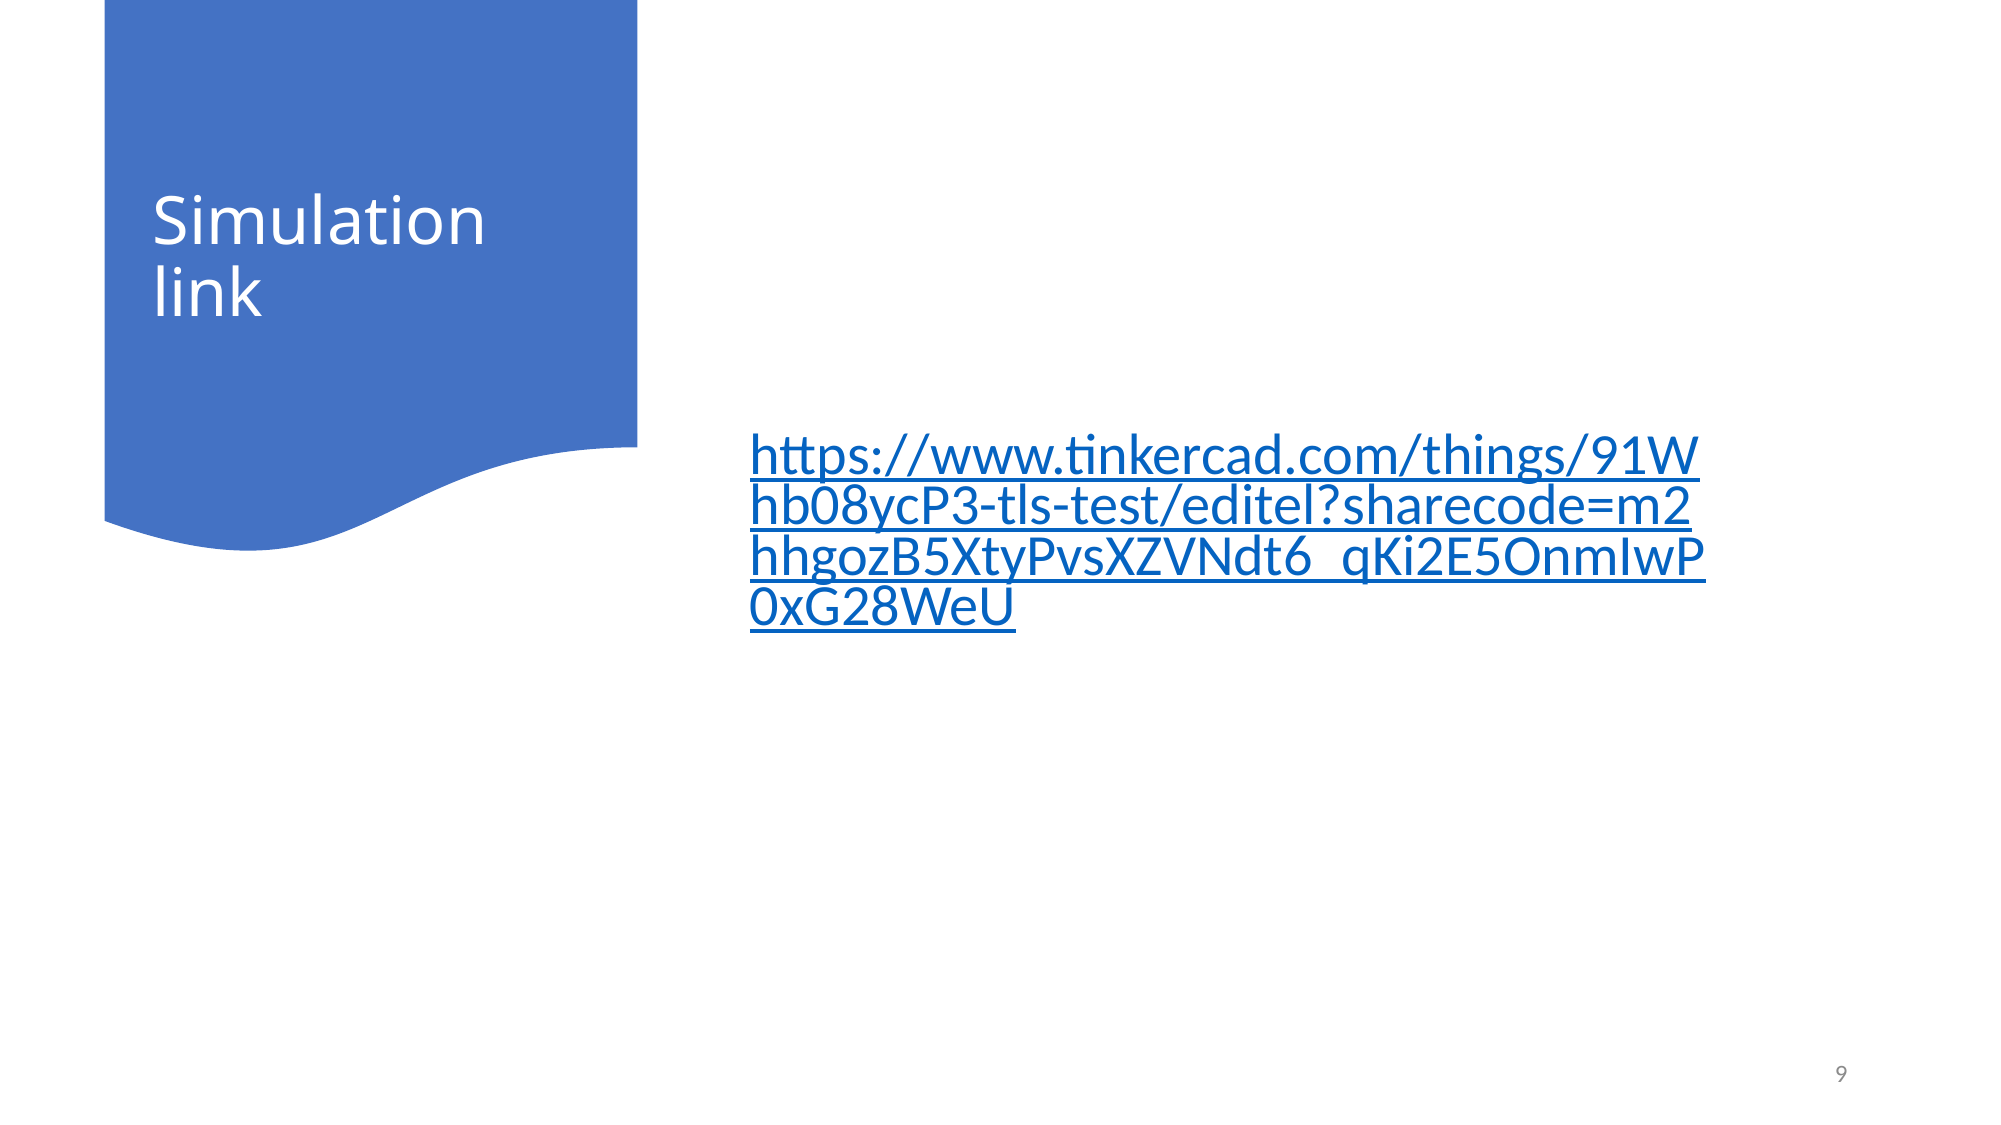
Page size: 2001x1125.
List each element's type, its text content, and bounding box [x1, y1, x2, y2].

list https://www.tinkercad.com/things/91Whb08ycP3-tls-test/editel?sharecode=m2hhgozB5XtyPvsXZVNdt6_qKi2E5OnmIwP0xG28WeU [734, 416, 1738, 762]
text_box [103, 0, 639, 552]
slide_number 9 [1412, 1042, 1863, 1103]
title Simulation link [137, 28, 604, 417]
